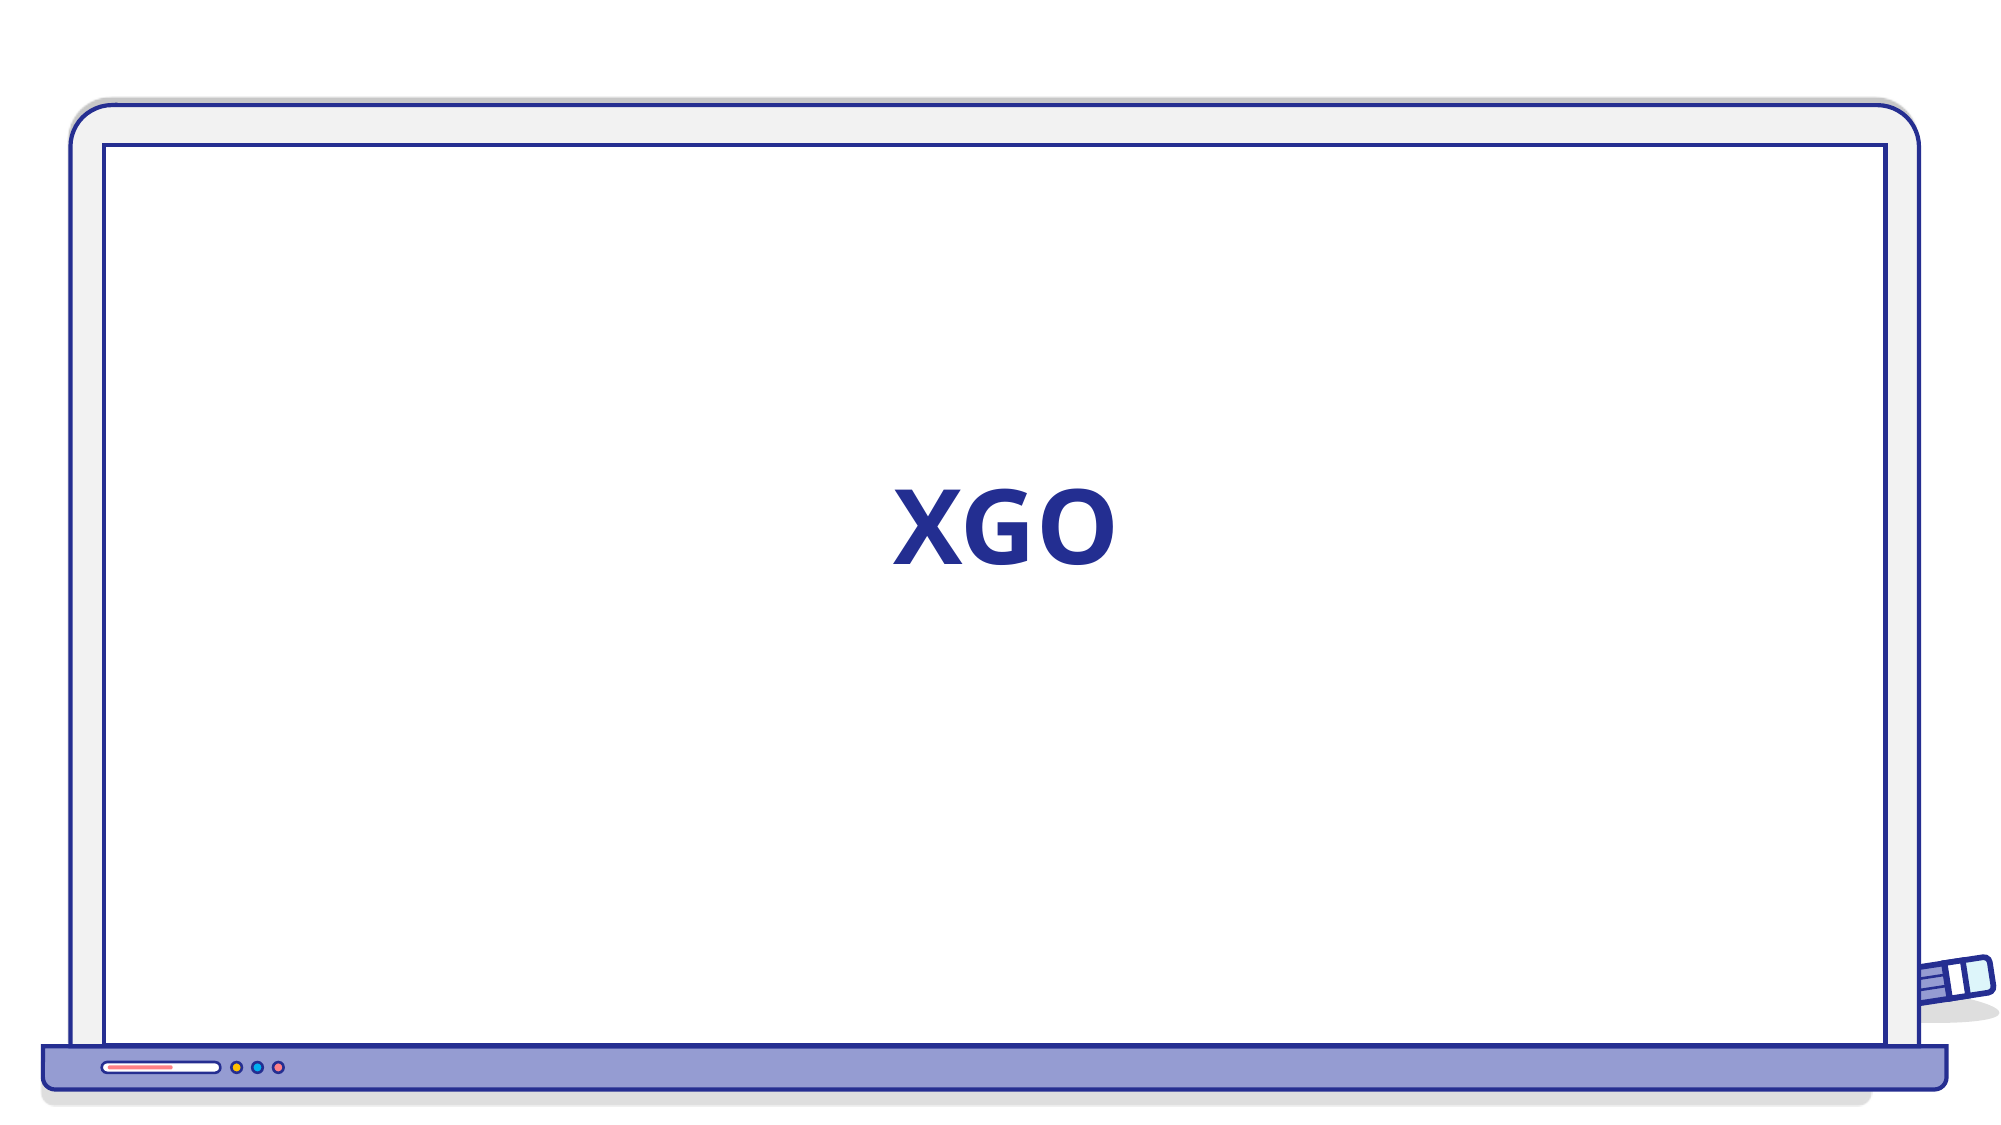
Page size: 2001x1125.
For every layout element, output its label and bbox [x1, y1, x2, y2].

text_box [42, 105, 2000, 1090]
